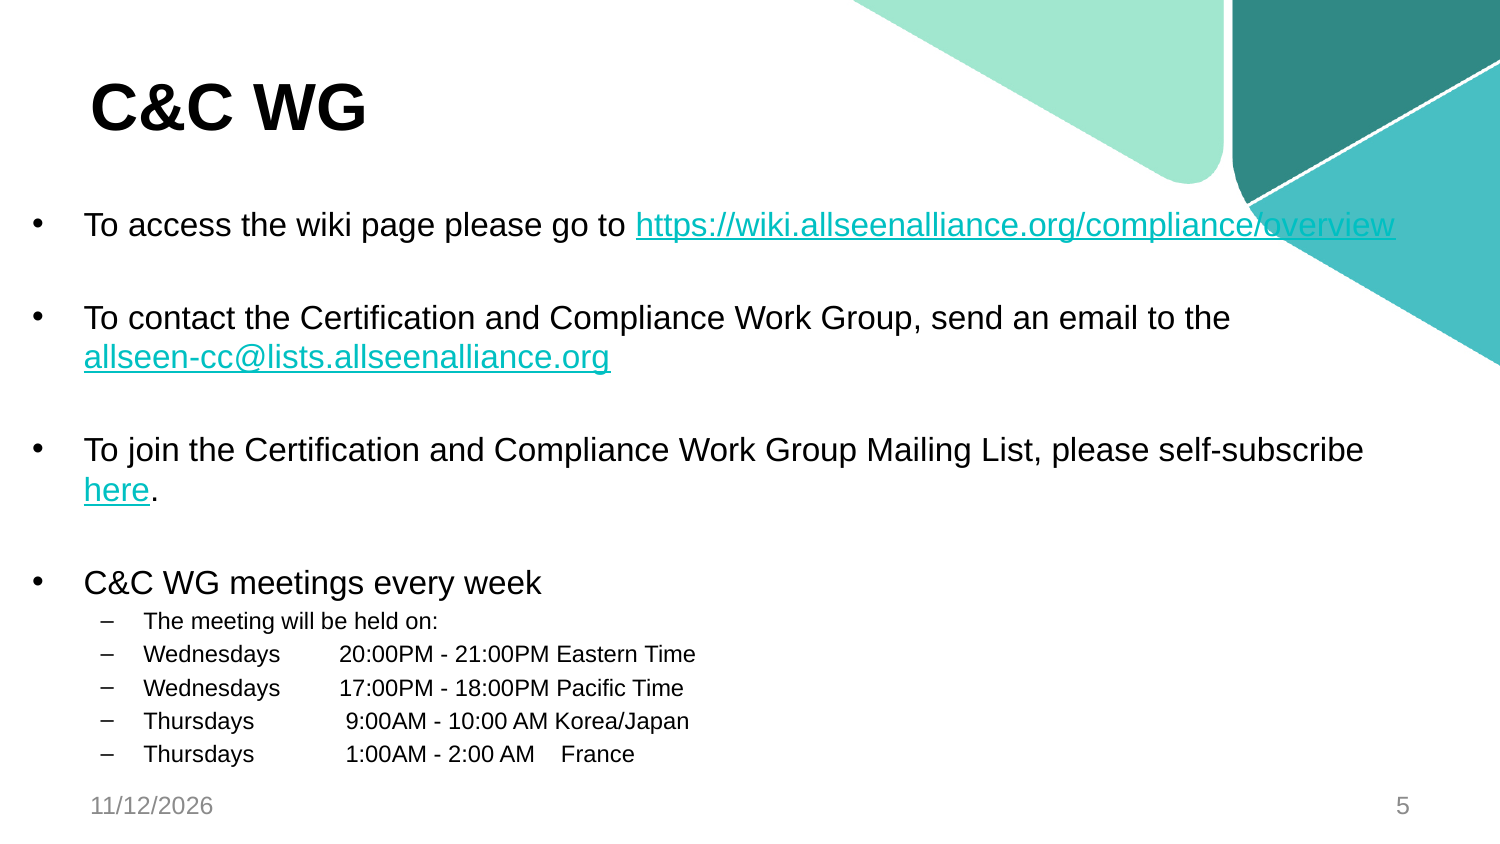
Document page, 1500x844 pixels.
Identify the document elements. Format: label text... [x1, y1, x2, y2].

picture [0, 0, 1500, 840]
slide_number 5 [1074, 782, 1425, 827]
title C&C WG [75, 33, 1425, 175]
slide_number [75, 782, 425, 827]
list To access the wiki page please go to https://wiki.allseenalliance.org/compliance/overview To contact the Certification and Compliance Work Group, send an email to the allseen-cc@lists.allseenalliance.org To join the Certification and Compliance Work Group Mailing List, please self-subscribe here. C&C WG meetings every week The meeting will be held on: Wednesdays 20:00PM - 21:00PM Eastern Time Wednesdays 17:00PM - 18:00PM Pacific Time Thursdays 9:00AM - 10:00 AM Korea/Japan Thursdays 1:00AM - 2:00 AM France [17, 195, 1425, 802]
